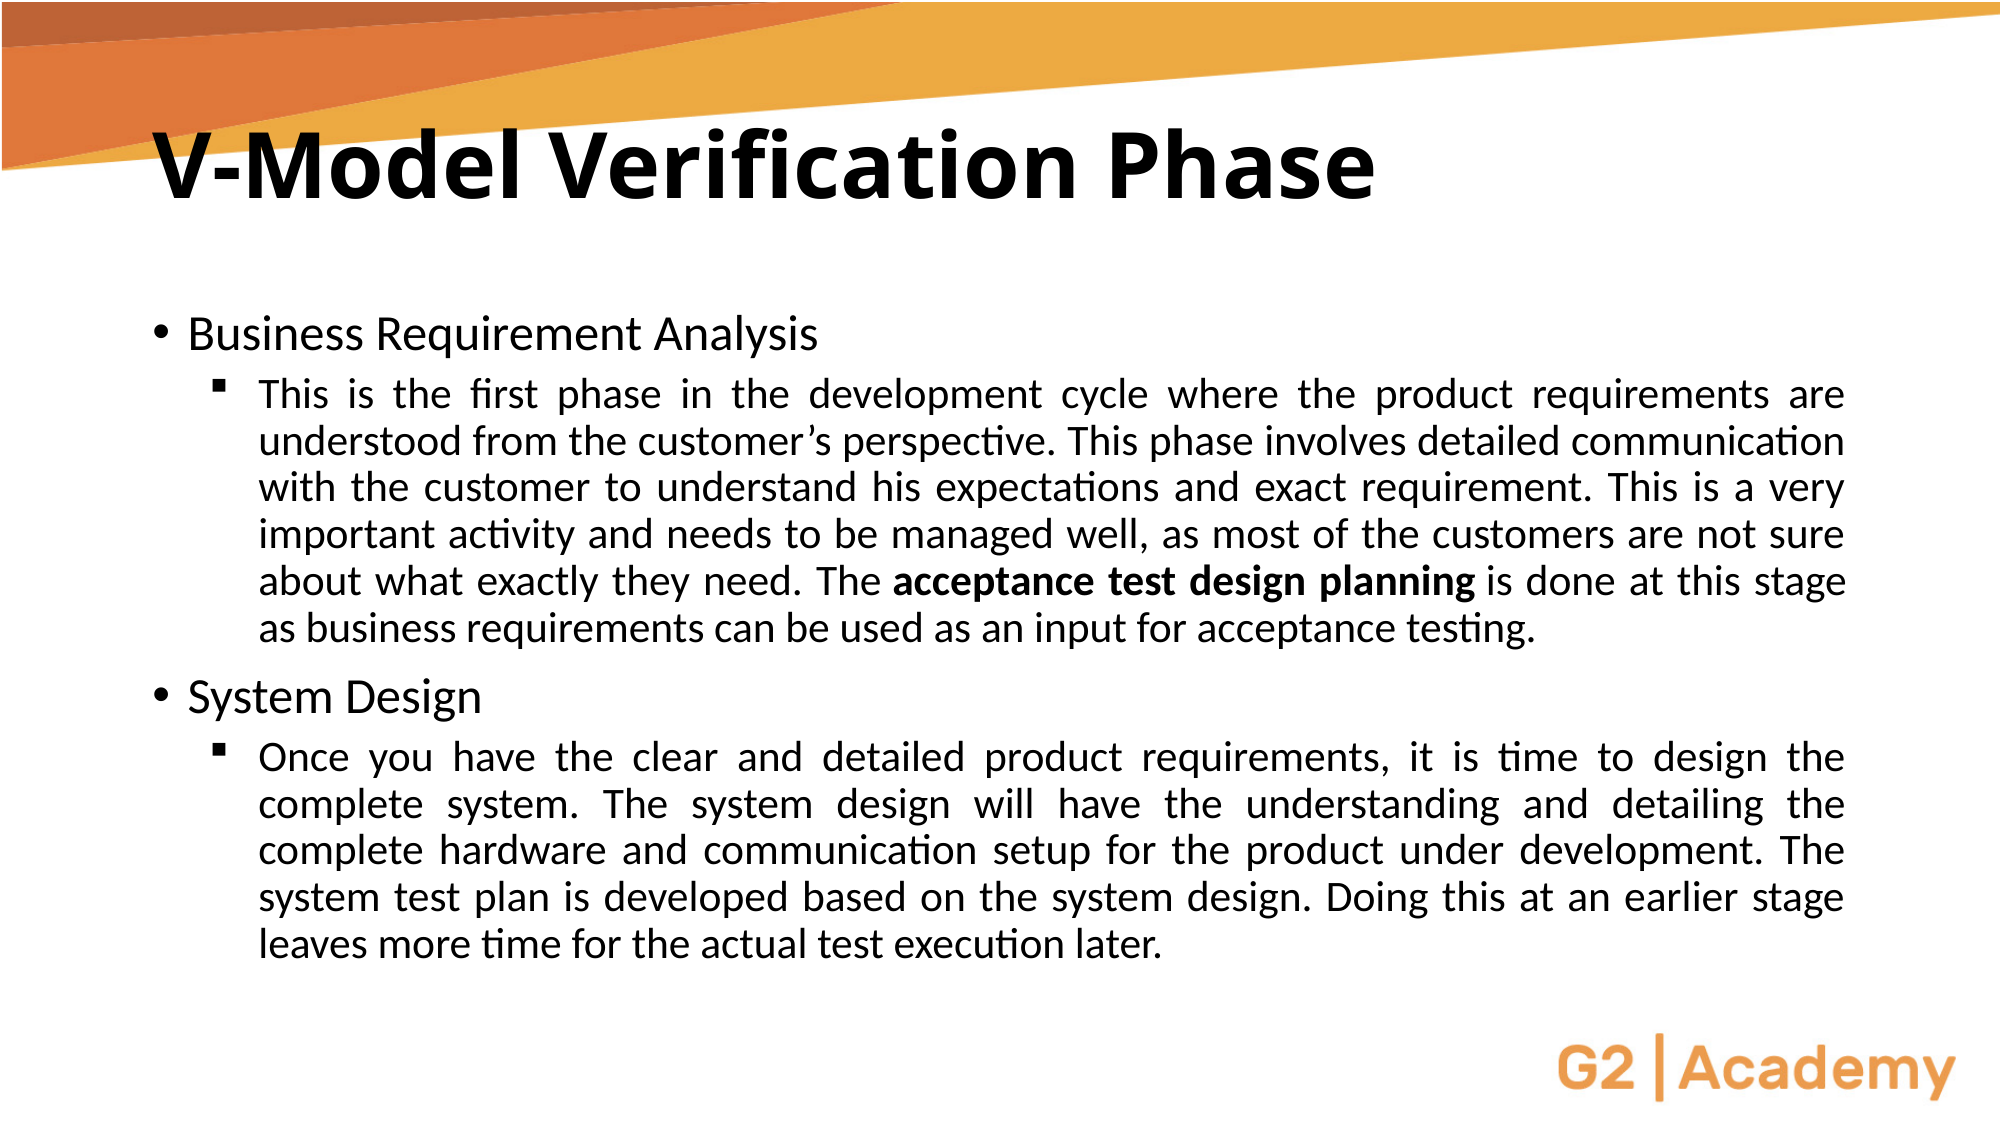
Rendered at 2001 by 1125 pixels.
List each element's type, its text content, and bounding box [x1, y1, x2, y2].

picture [1, 2, 2000, 1125]
title V-Model Verification Phase [137, 59, 1863, 278]
list Business Requirement Analysis This is the first phase in the development cycle where the product requirements are understood from the customer’s perspective. This phase involves detailed communication with the customer to understand his expectations and exact requirement. This is a very important activity and needs to be managed well, as most of the customers are not sure about what exactly they need. The acceptance test design planning is done at this stage as business requirements can be used as an input for acceptance testing. System Design Once you have the clear and detailed product requirements, it is time to design the complete system. The system design will have the understanding and detailing the complete hardware and communication setup for the product under development. The system test plan is developed based on the system design. Doing this at an earlier stage leaves more time for the actual test execution later. [137, 299, 1863, 1014]
